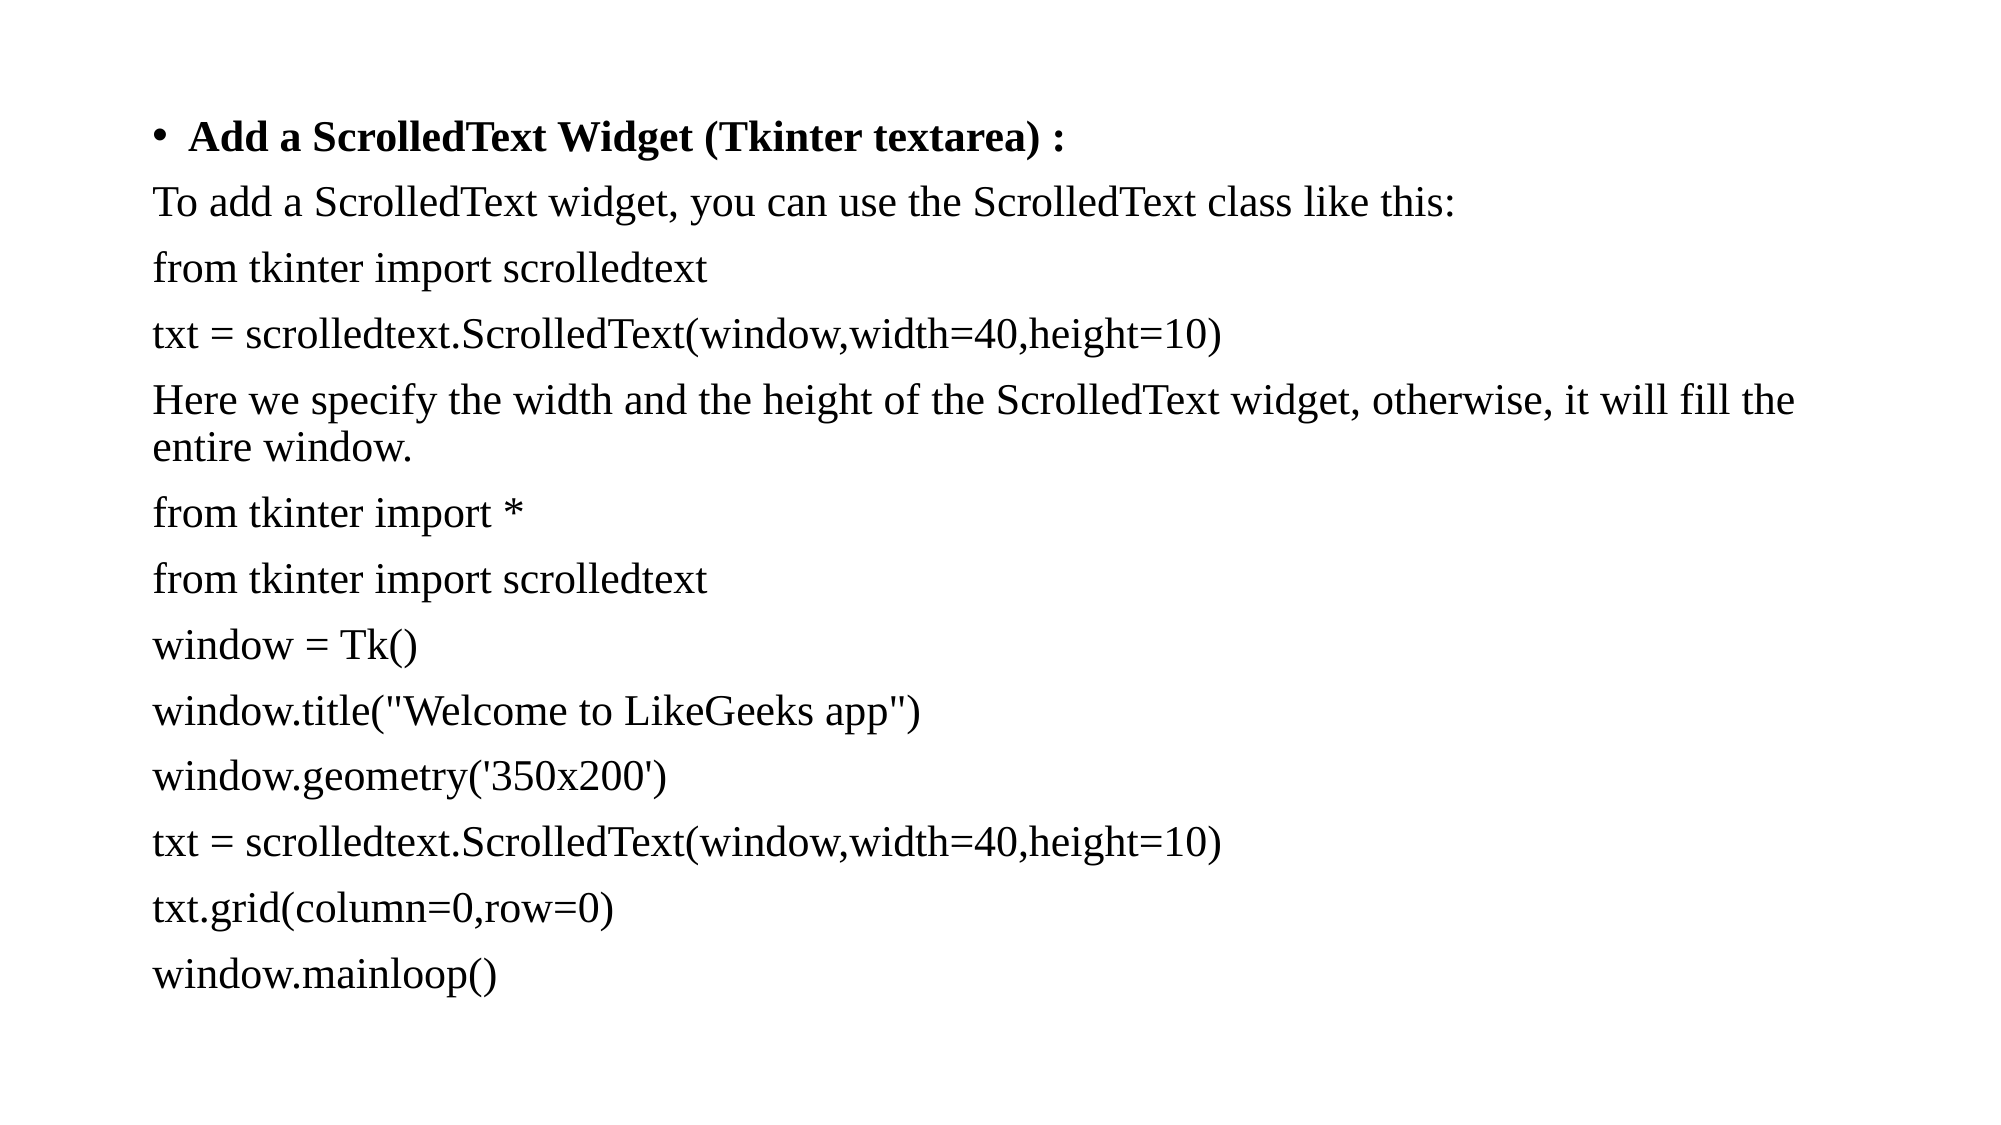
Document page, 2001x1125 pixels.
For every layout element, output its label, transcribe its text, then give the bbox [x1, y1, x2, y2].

list Add a ScrolledText Widget (Tkinter textarea) : To add a ScrolledText widget, you can use the ScrolledText class like this: from tkinter import scrolledtext txt = scrolledtext.ScrolledText(window,width=40,height=10) Here we specify the width and the height of the ScrolledText widget, otherwise, it will fill the entire window. from tkinter import * from tkinter import scrolledtext window = Tk() window.title("Welcome to LikeGeeks app") window.geometry('350x200') txt = scrolledtext.ScrolledText(window,width=40,height=10) txt.grid(column=0,row=0) window.mainloop() [137, 105, 1863, 1014]
